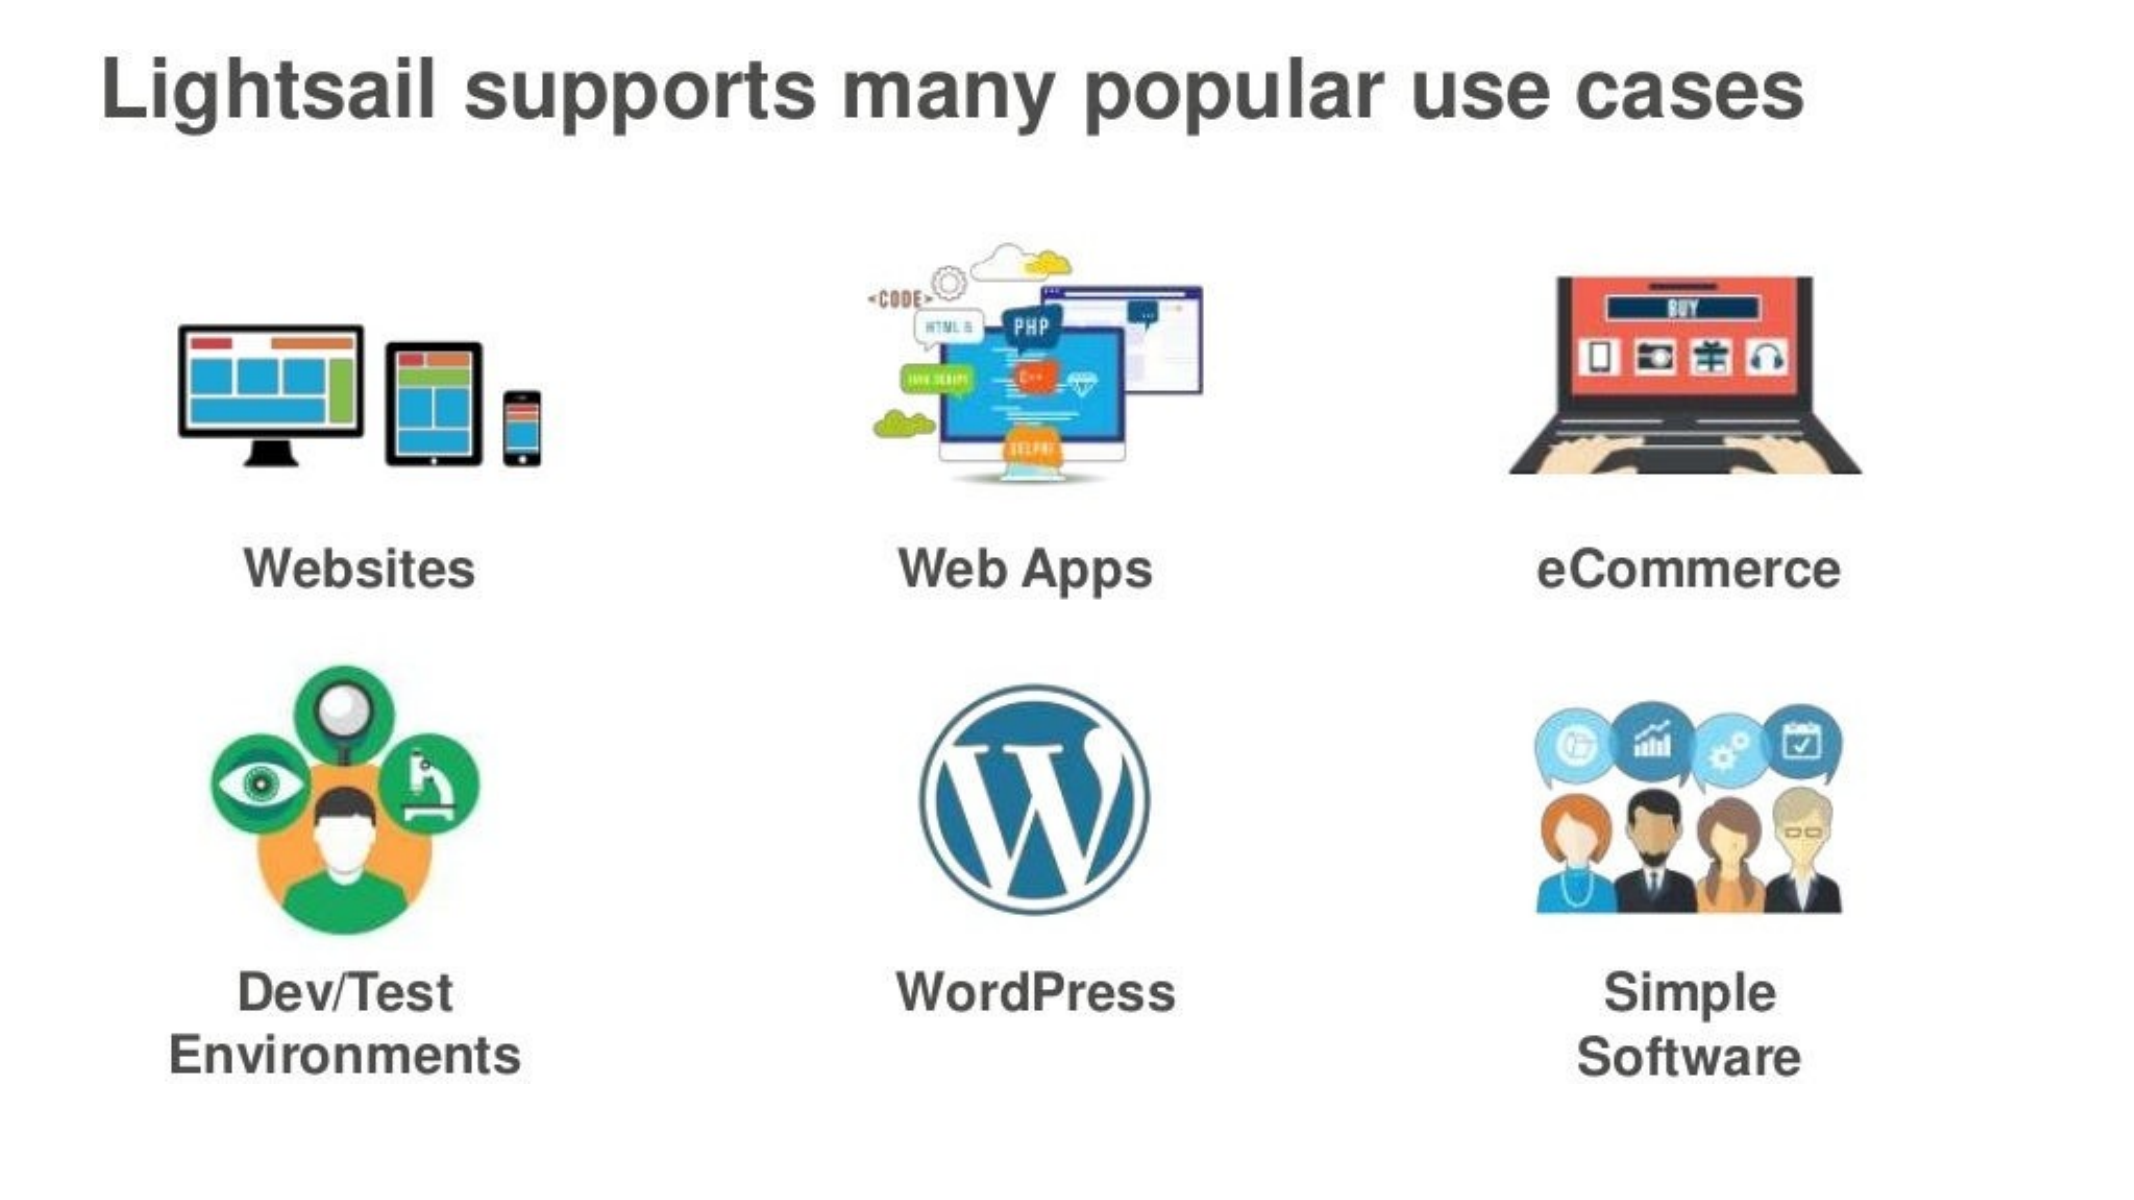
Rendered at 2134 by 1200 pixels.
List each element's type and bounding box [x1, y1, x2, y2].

picture [99, 49, 1869, 1084]
